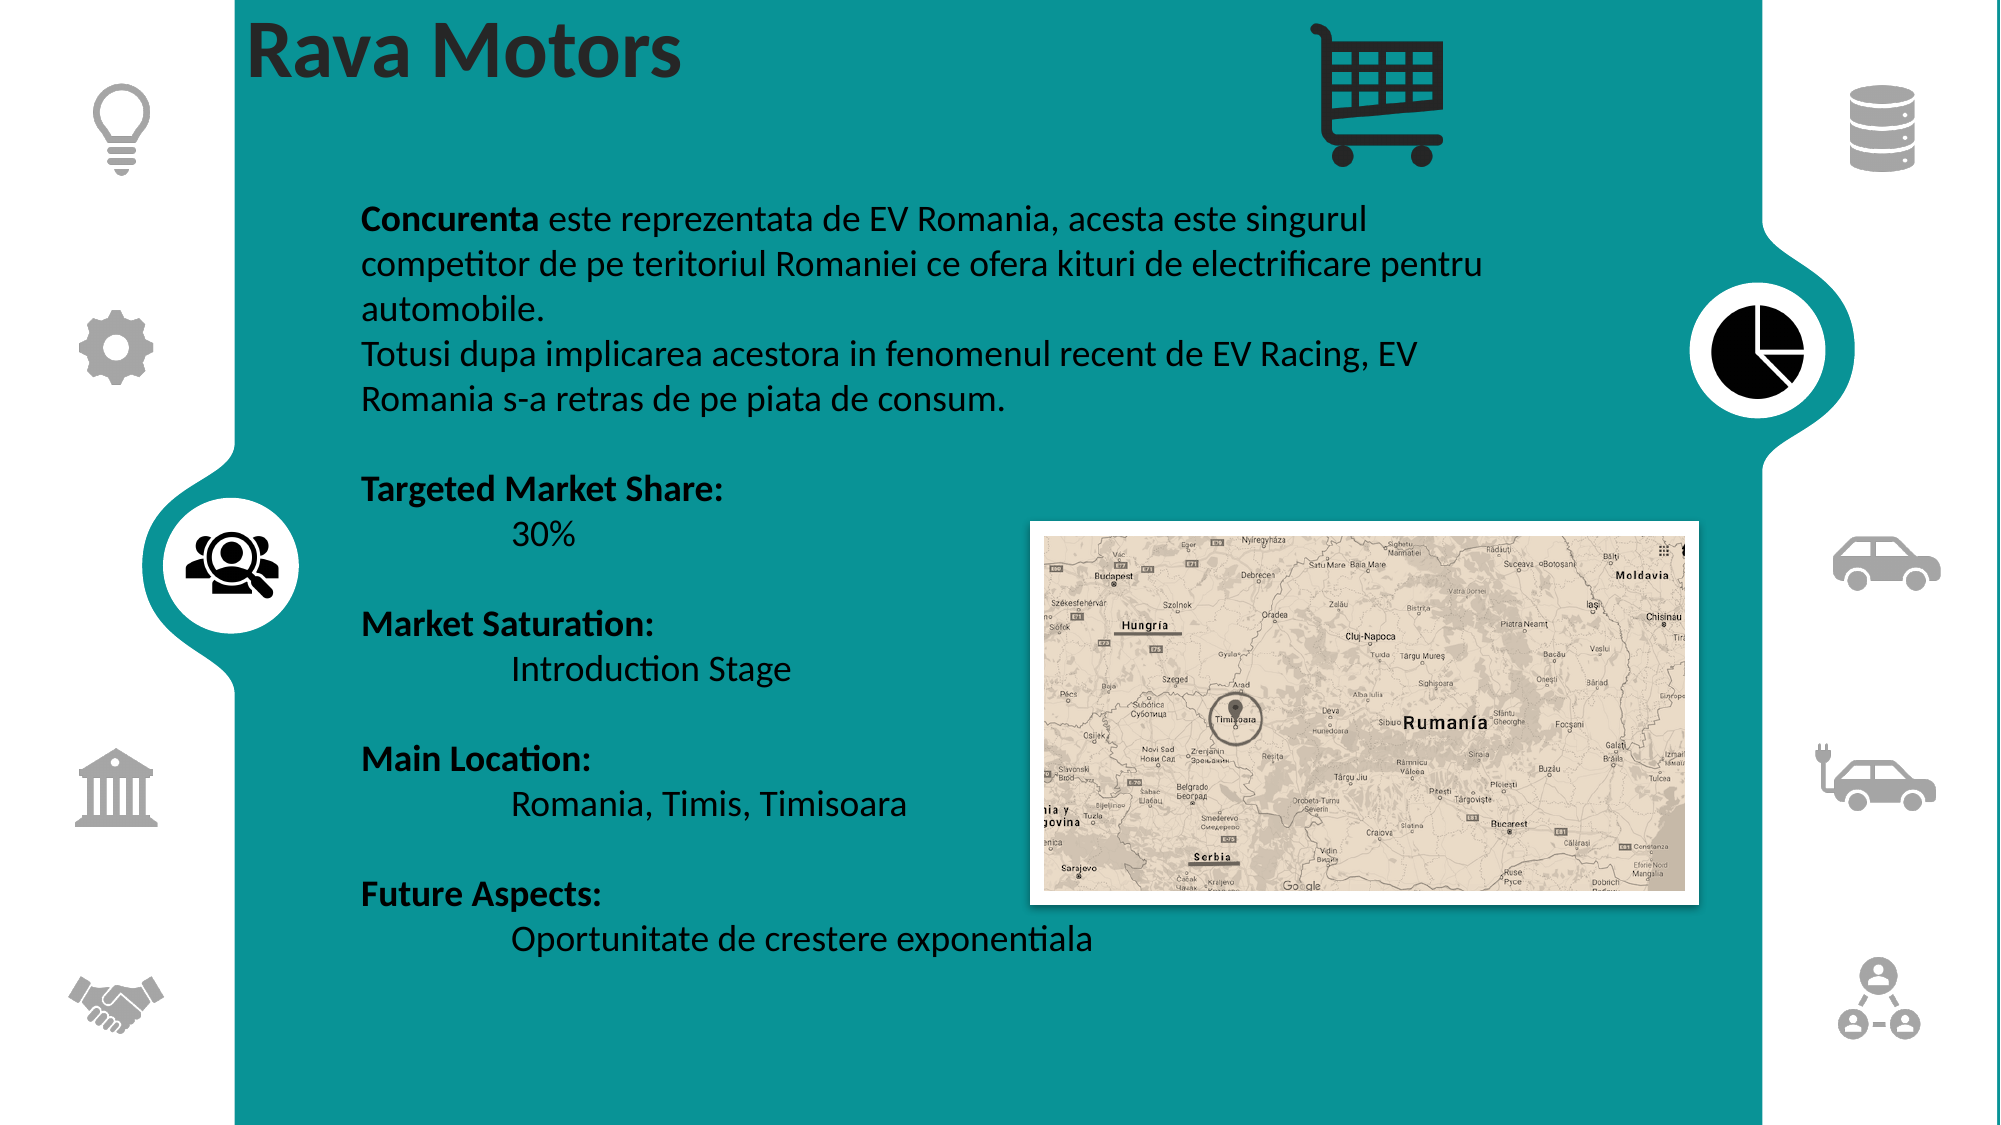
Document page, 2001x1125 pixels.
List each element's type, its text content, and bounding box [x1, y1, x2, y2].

picture [1296, 9, 1468, 181]
picture [64, 512, 171, 621]
picture [1828, 505, 1945, 622]
picture [69, 77, 174, 182]
picture [1810, 712, 1942, 843]
picture [1811, 283, 1948, 420]
picture [63, 952, 169, 1058]
text_box Rava Motors [231, 0, 1434, 102]
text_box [1689, 282, 1826, 419]
picture [64, 735, 168, 840]
picture [1821, 940, 1937, 1056]
picture [1827, 74, 1937, 183]
picture [64, 295, 168, 400]
picture [1044, 535, 1685, 891]
text_box [1761, 0, 1999, 1125]
text_box [0, 0, 236, 1125]
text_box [162, 497, 299, 634]
text_box Concurenta este reprezentata de EV Romania, acesta este singurul competitor de pe teritoriul Romaniei ce ofera kituri de electrificare pentru automobile. Totusi dupa implicarea acestora in fenomenul recent de EV Racing, EV Romania s-a retras de pe piata de consum. Targeted Market Share: 30% Market Saturation: Introduction Stage Main Location: Romania, Timis, Timisoara Future Aspects: Oportunitate de crestere exponentiala [346, 186, 1521, 967]
